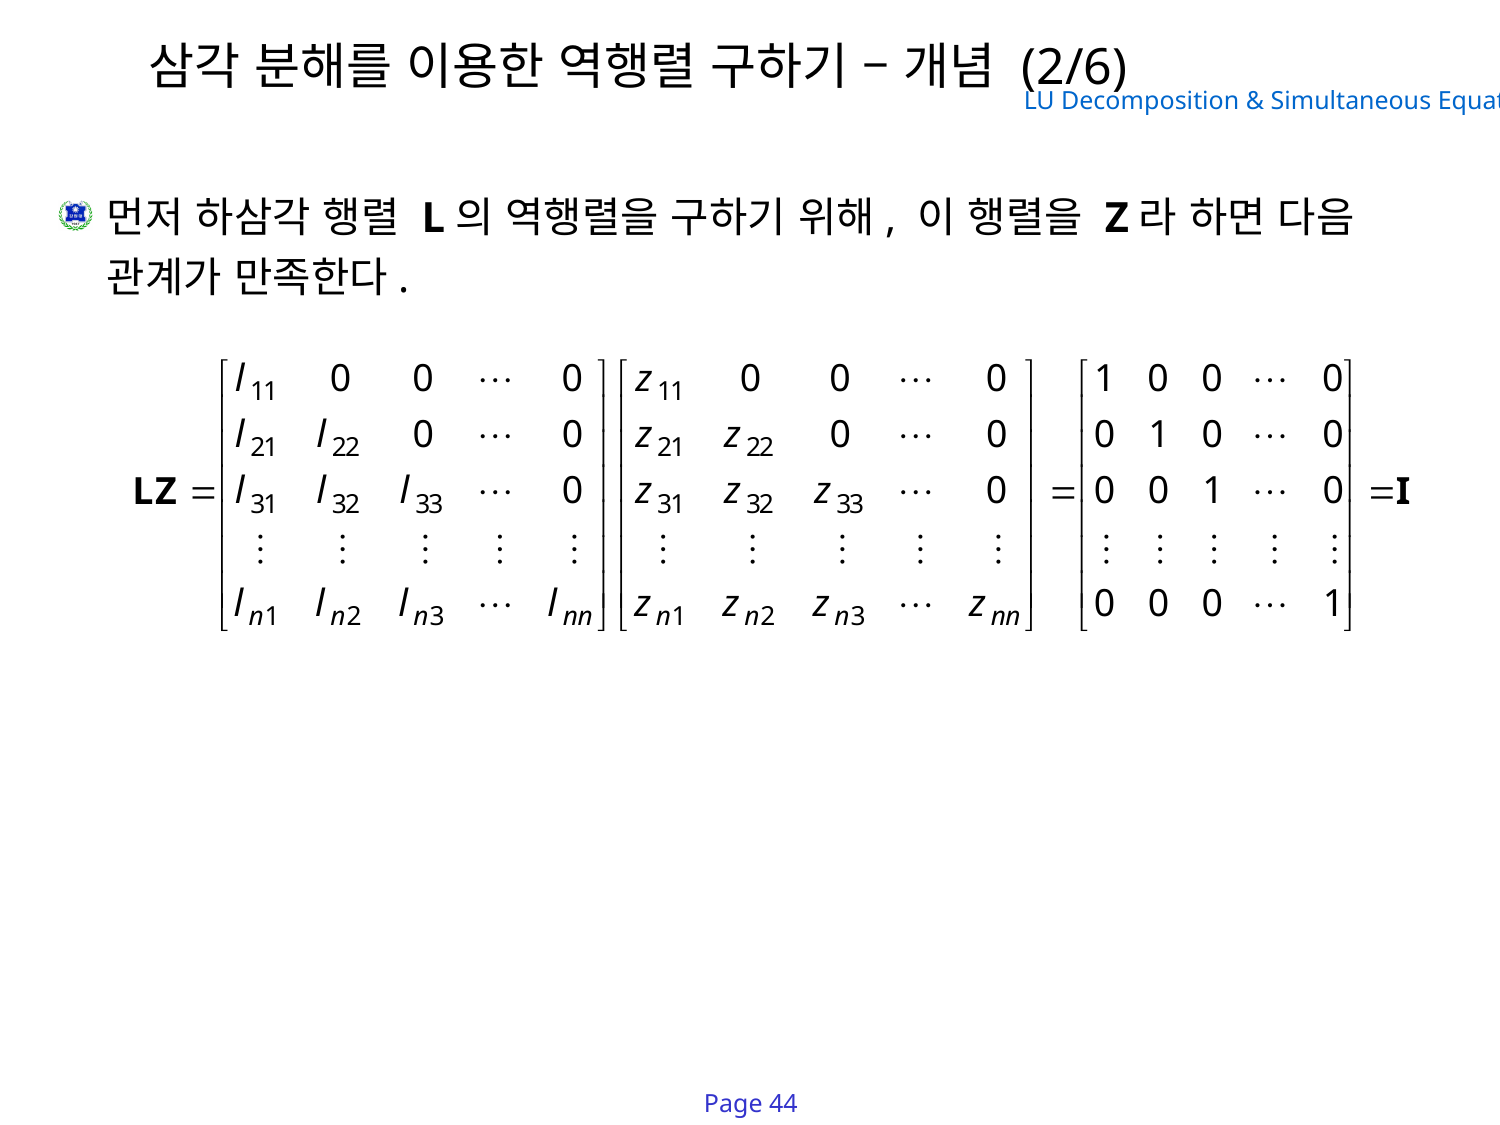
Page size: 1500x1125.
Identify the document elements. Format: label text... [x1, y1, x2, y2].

text_box 먼저 하삼각 행렬 L의 역행렬을 구하기 위해, 이 행렬을 Z라 하면 다음 관계가 만족한다. [53, 174, 1471, 307]
text_box 삼각 분해를 이용한 역행렬 구하기 – 개념 (2/6) [133, 26, 1341, 102]
slide_number Page 44 [682, 1079, 819, 1124]
picture [58, 200, 93, 231]
text_box LU Decomposition & Simultaneous Equation [922, 78, 1500, 120]
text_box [123, 349, 1424, 642]
